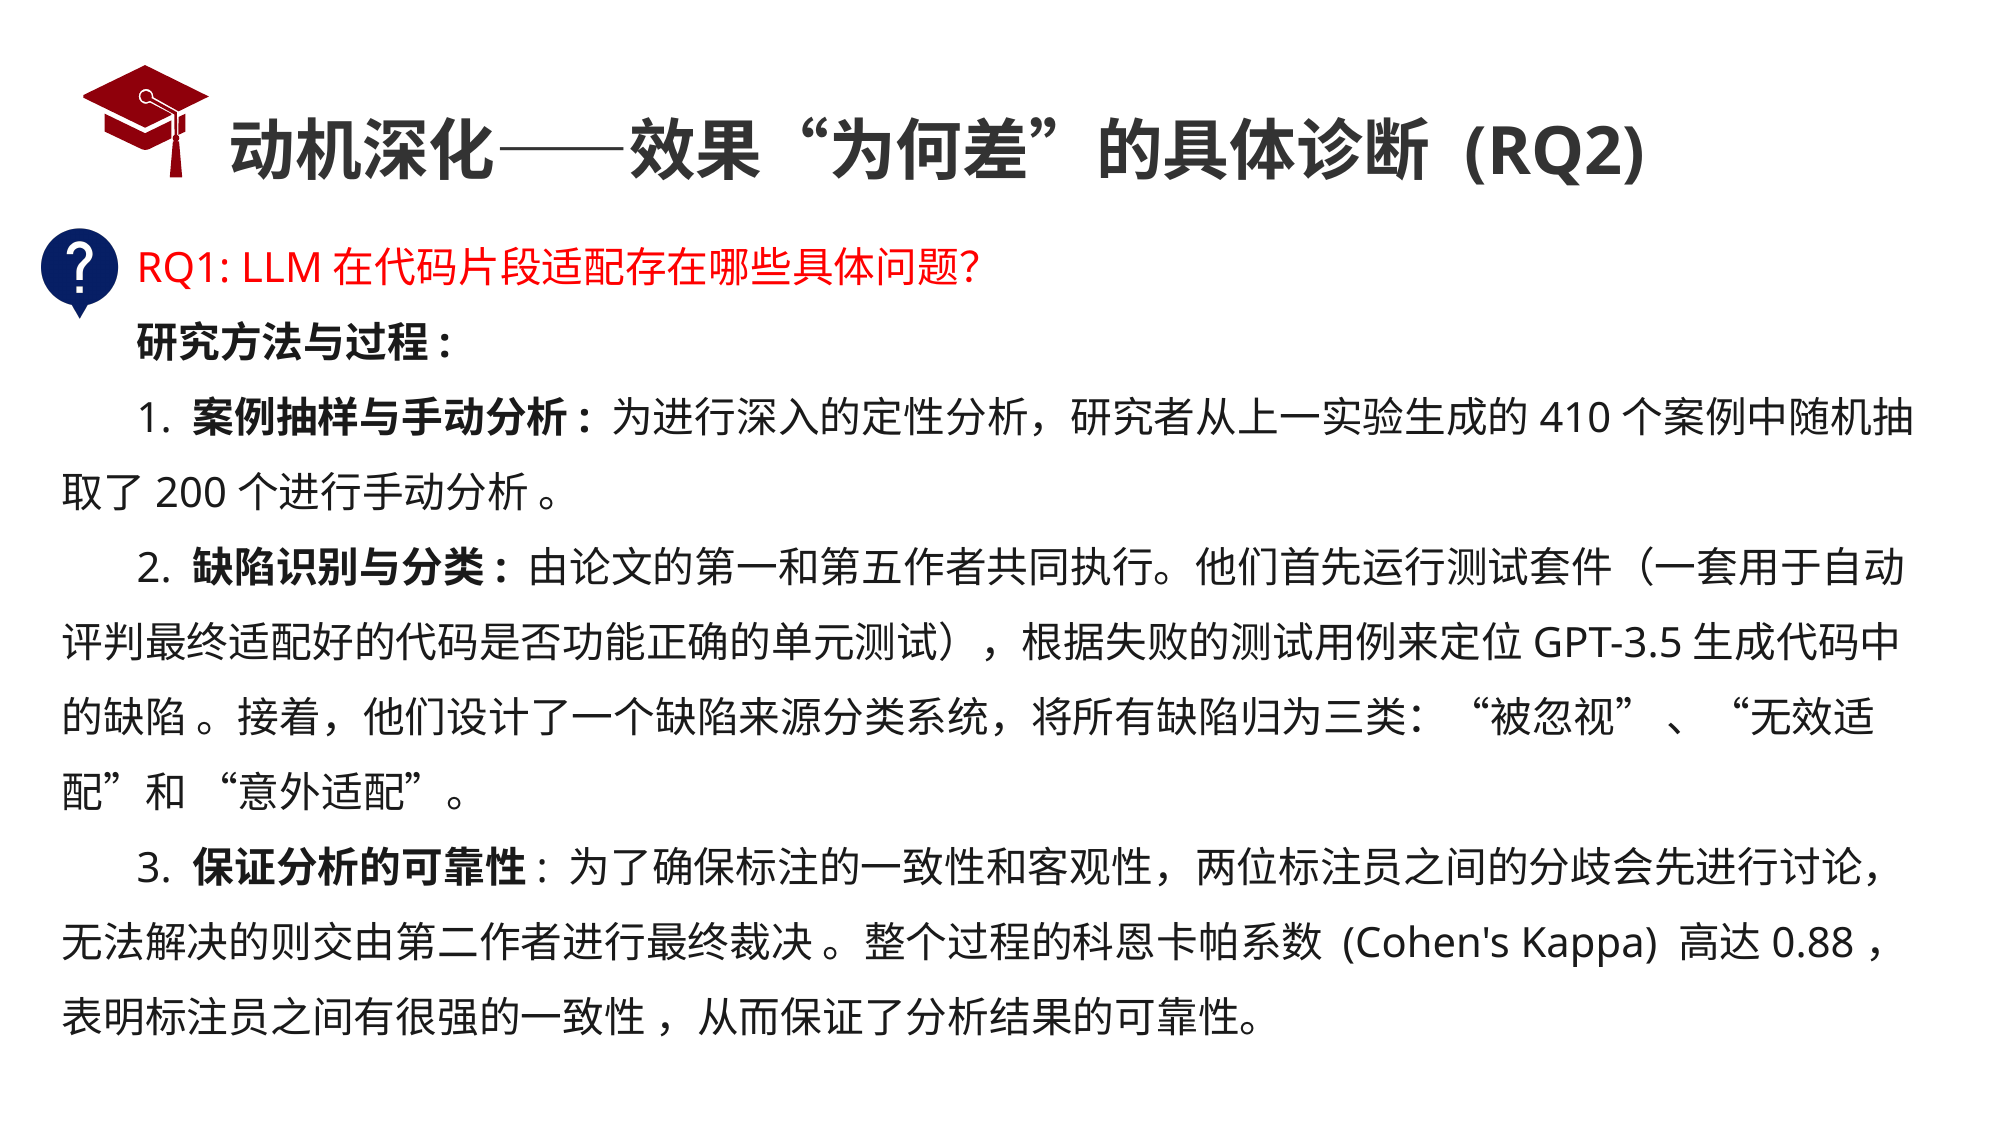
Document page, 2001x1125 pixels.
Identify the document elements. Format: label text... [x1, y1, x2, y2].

title 动机深化——效果“为何差”的具体诊断 (RQ2) [213, 55, 1832, 208]
picture [28, 222, 131, 325]
picture [874, 55, 950, 131]
text_box RQ1: LLM在代码片段适配存在哪些具体问题？ 研究方法与过程: 1. 案例抽样与手动分析: 为进行深入的定性分析，研究者从上一实验生成的410个案例中随机抽取了200个进行手动分析 。 2. 缺陷识别与分类: 由论文的第一和第五作者共同执行。他们首先运行测试套件（一套用于自动评判最终适配好的代码是否功能正确的单元测试），根据失败的测试用例来定位GPT-3.5生成代码中的缺陷 。接着，他们设计了一个缺陷来源分类系统，将所有缺陷归为三类：“被忽视” 、“无效适配”和 “意外适配”。 3. 保证分析的可靠性: 为了确保标注的一致性和客观性，两位标注员之间的分歧会先进行讨论，无法解决的则交由第二作者进行最终裁决 。整个过程的科恩卡帕系数 (Cohen's Kappa) 高达0.88，表明标注员之间有很强的一致性 ，从而保证了分析结果的可靠性。 [46, 208, 1953, 832]
